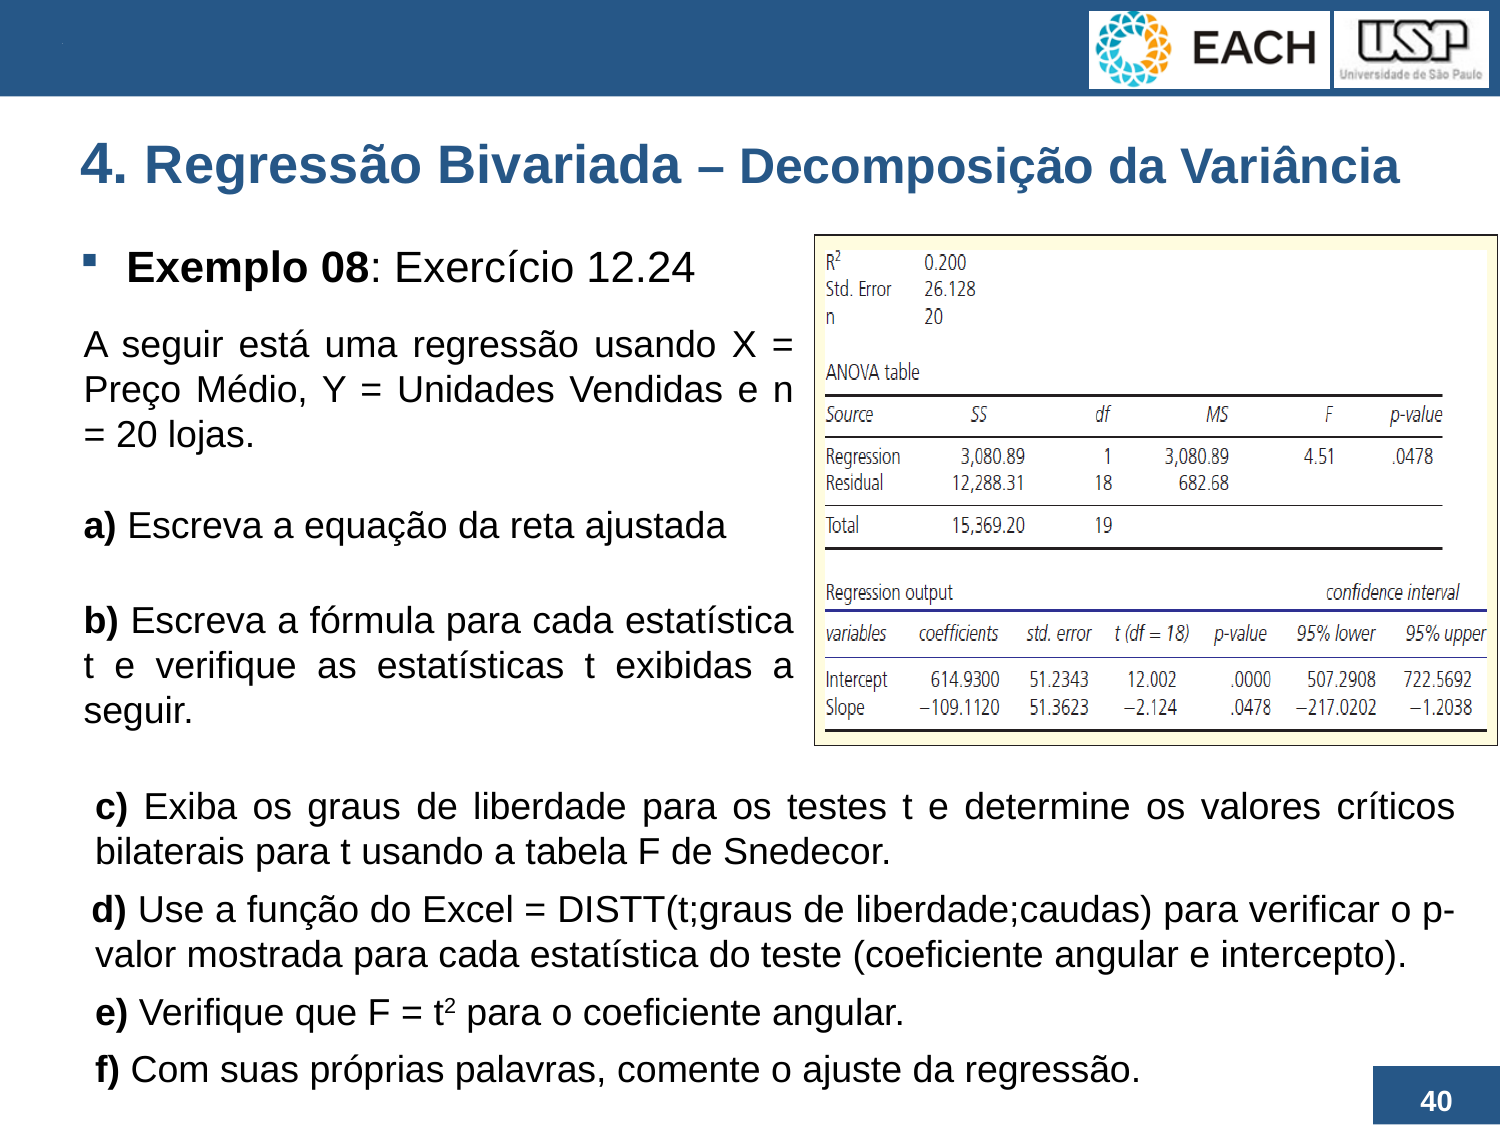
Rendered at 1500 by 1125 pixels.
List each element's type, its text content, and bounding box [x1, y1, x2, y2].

text_box c) Exiba os graus de liberdade para os testes t e determine os valores críticos bilaterais para t usando a tabela F de Snedecor. d) Use a função do Excel = DISTT(t;graus de liberdade;caudas) para verificar o p-valor mostrada para cada estatística do teste (coeficiente angular e intercepto). e) Verifique que F = t2 para o coeficiente angular. f) Com suas próprias palavras, comente o ajuste da regressão. [76, 775, 1471, 1098]
list Exemplo 08: Exercício 12.24 A seguir está uma regressão usando X = Preço Médio, Y = Unidades Vendidas e n = 20 lojas. a) Escreva a equação da reta ajustada b) Escreva a fórmula para cada estatística t e verifique as estatísticas t exibidas a seguir. [64, 231, 807, 740]
title 4. Regressão Bivariada – Decomposição da Variância [64, 117, 1448, 231]
picture [1334, 11, 1489, 88]
picture [1089, 11, 1330, 89]
picture [808, 231, 1500, 752]
